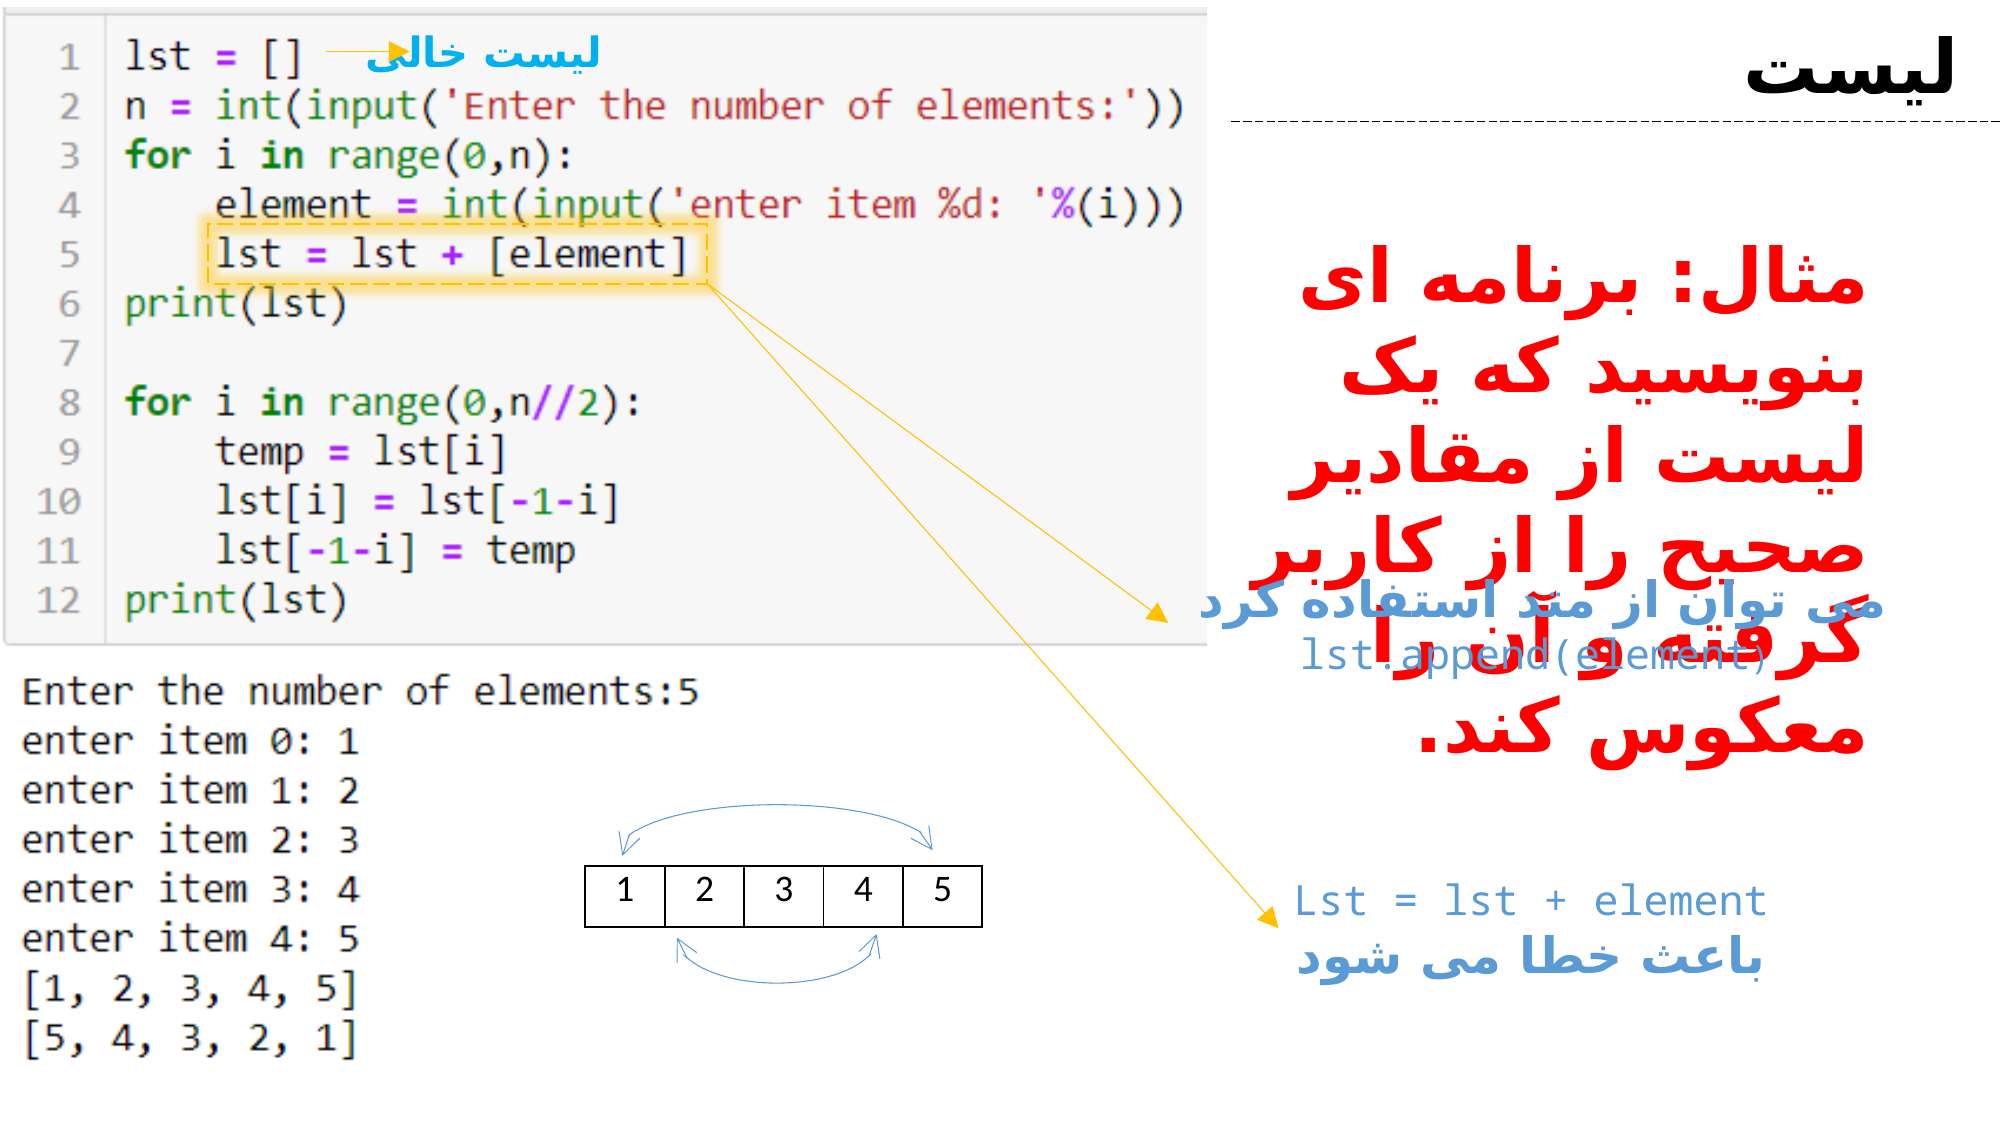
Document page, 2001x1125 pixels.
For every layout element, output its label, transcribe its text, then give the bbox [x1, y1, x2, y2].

title لیست [1374, 17, 1974, 121]
text_box مثال: برنامه ای بنویسید که یک لیست از مقادیر صحیح را از کاربر گرفته و آن را معکوس کند. [1231, 219, 1884, 560]
picture [0, 7, 1208, 1076]
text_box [1296, 283, 1302, 624]
text_box Lst = lst + element باعث خطا می شود [1278, 865, 1784, 991]
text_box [707, 283, 1296, 930]
text_box مثال: برنامه ای بنویسید که یک لیست از مقادیر صحیح را از کاربر گرفته و آن را معکوس کند. [1296, 686, 1884, 775]
text_box می توان از متد استفاده کرد lst.append(element) [1296, 560, 1902, 686]
